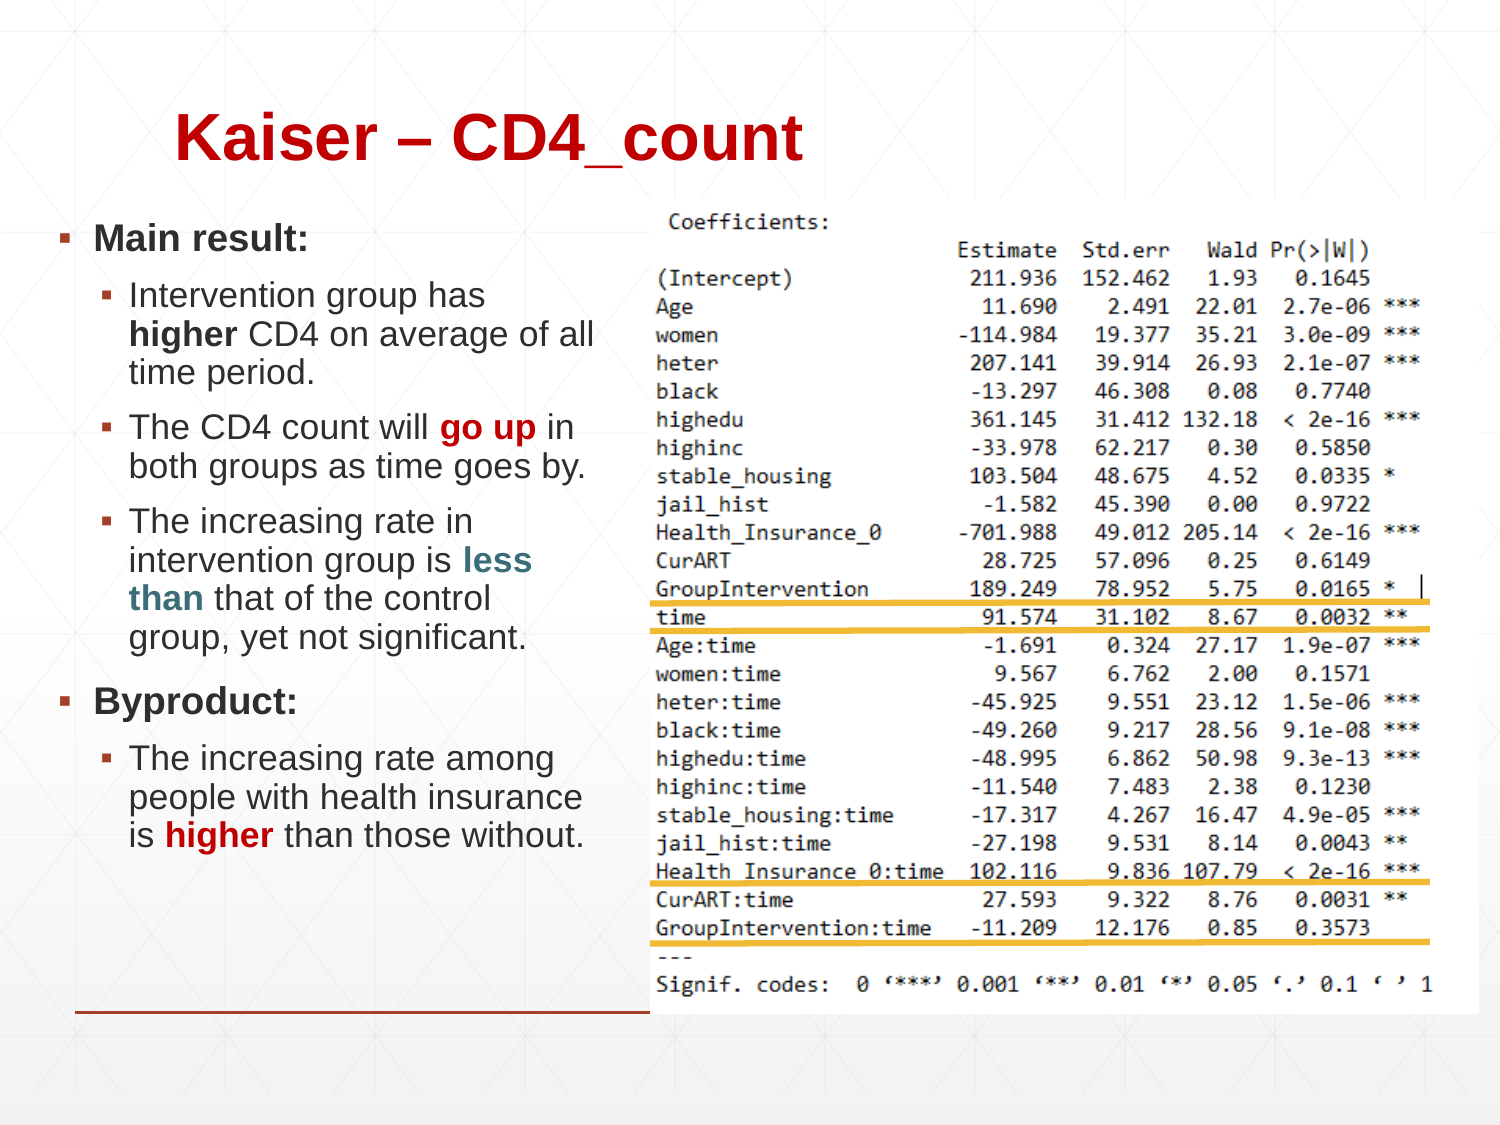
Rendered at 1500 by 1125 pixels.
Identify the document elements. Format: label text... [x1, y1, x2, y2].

list Main result: Intervention group has higher CD4 on average of all time period. The CD4 count will go up in both groups as time goes by. The increasing rate in intervention group is less than that of the control group, yet not significant. Byproduct: The increasing rate among people with health insurance is higher than those without. [43, 211, 613, 925]
title Kaiser – CD4_count [159, 82, 1341, 183]
picture [649, 198, 1479, 1014]
